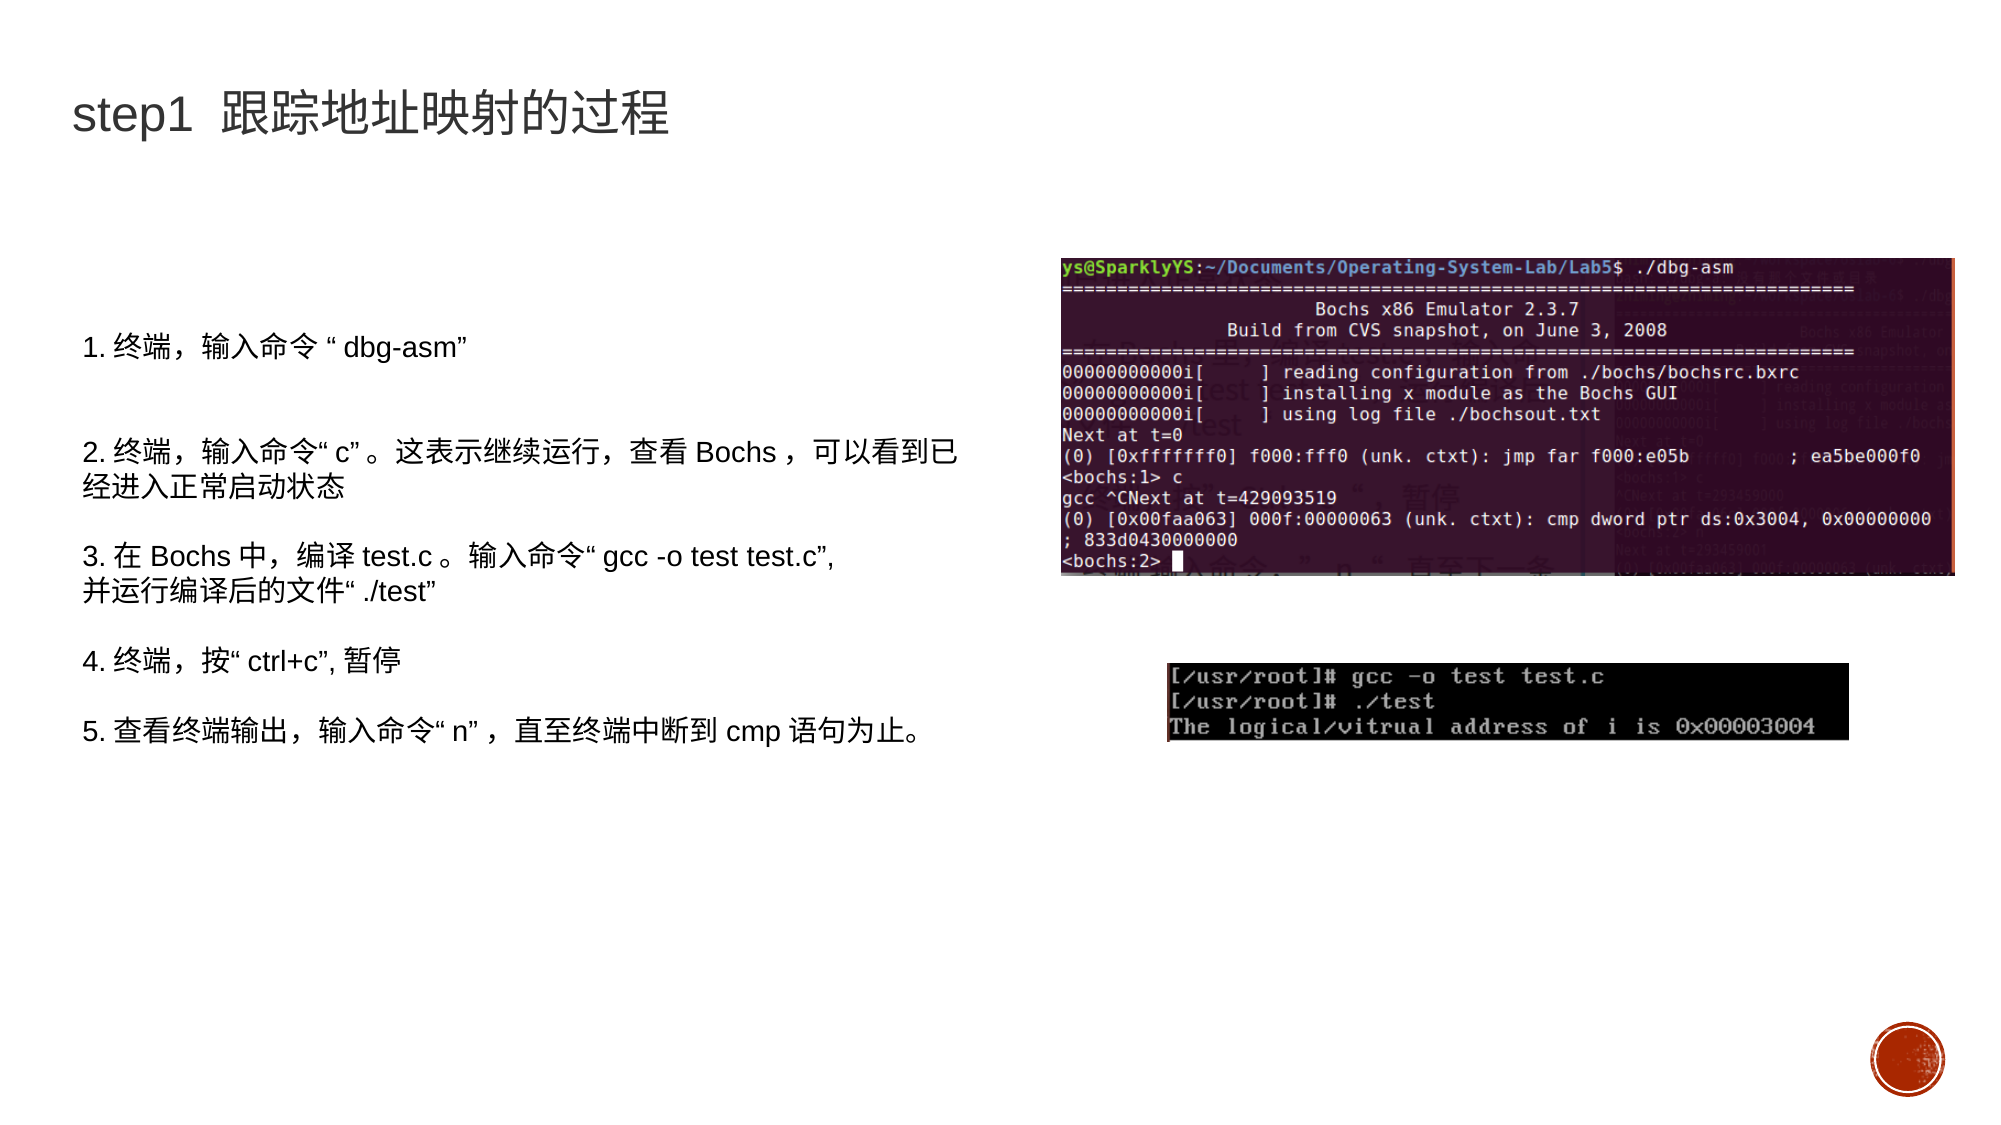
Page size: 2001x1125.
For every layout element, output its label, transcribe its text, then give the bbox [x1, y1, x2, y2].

picture [1060, 258, 1956, 577]
text_box 1.终端，输入命令 “dbg-asm” 2.终端，输入命令“c”。这表示继续运行，查看Bochs，可以看到已经进入正常启动状态 3.在Bochs中，编译test.c。输入命令“gcc -o test test.c”, 并运行编译后的文件“./test” 4.终端，按“ctrl+c”,暂停 5.查看终端输出，输入命令“n”，直至终端中断到cmp语句为止。 [67, 312, 1000, 789]
picture [1167, 663, 1849, 743]
title step1 跟踪地址映射的过程 [56, 67, 726, 163]
picture [1870, 1021, 1946, 1097]
